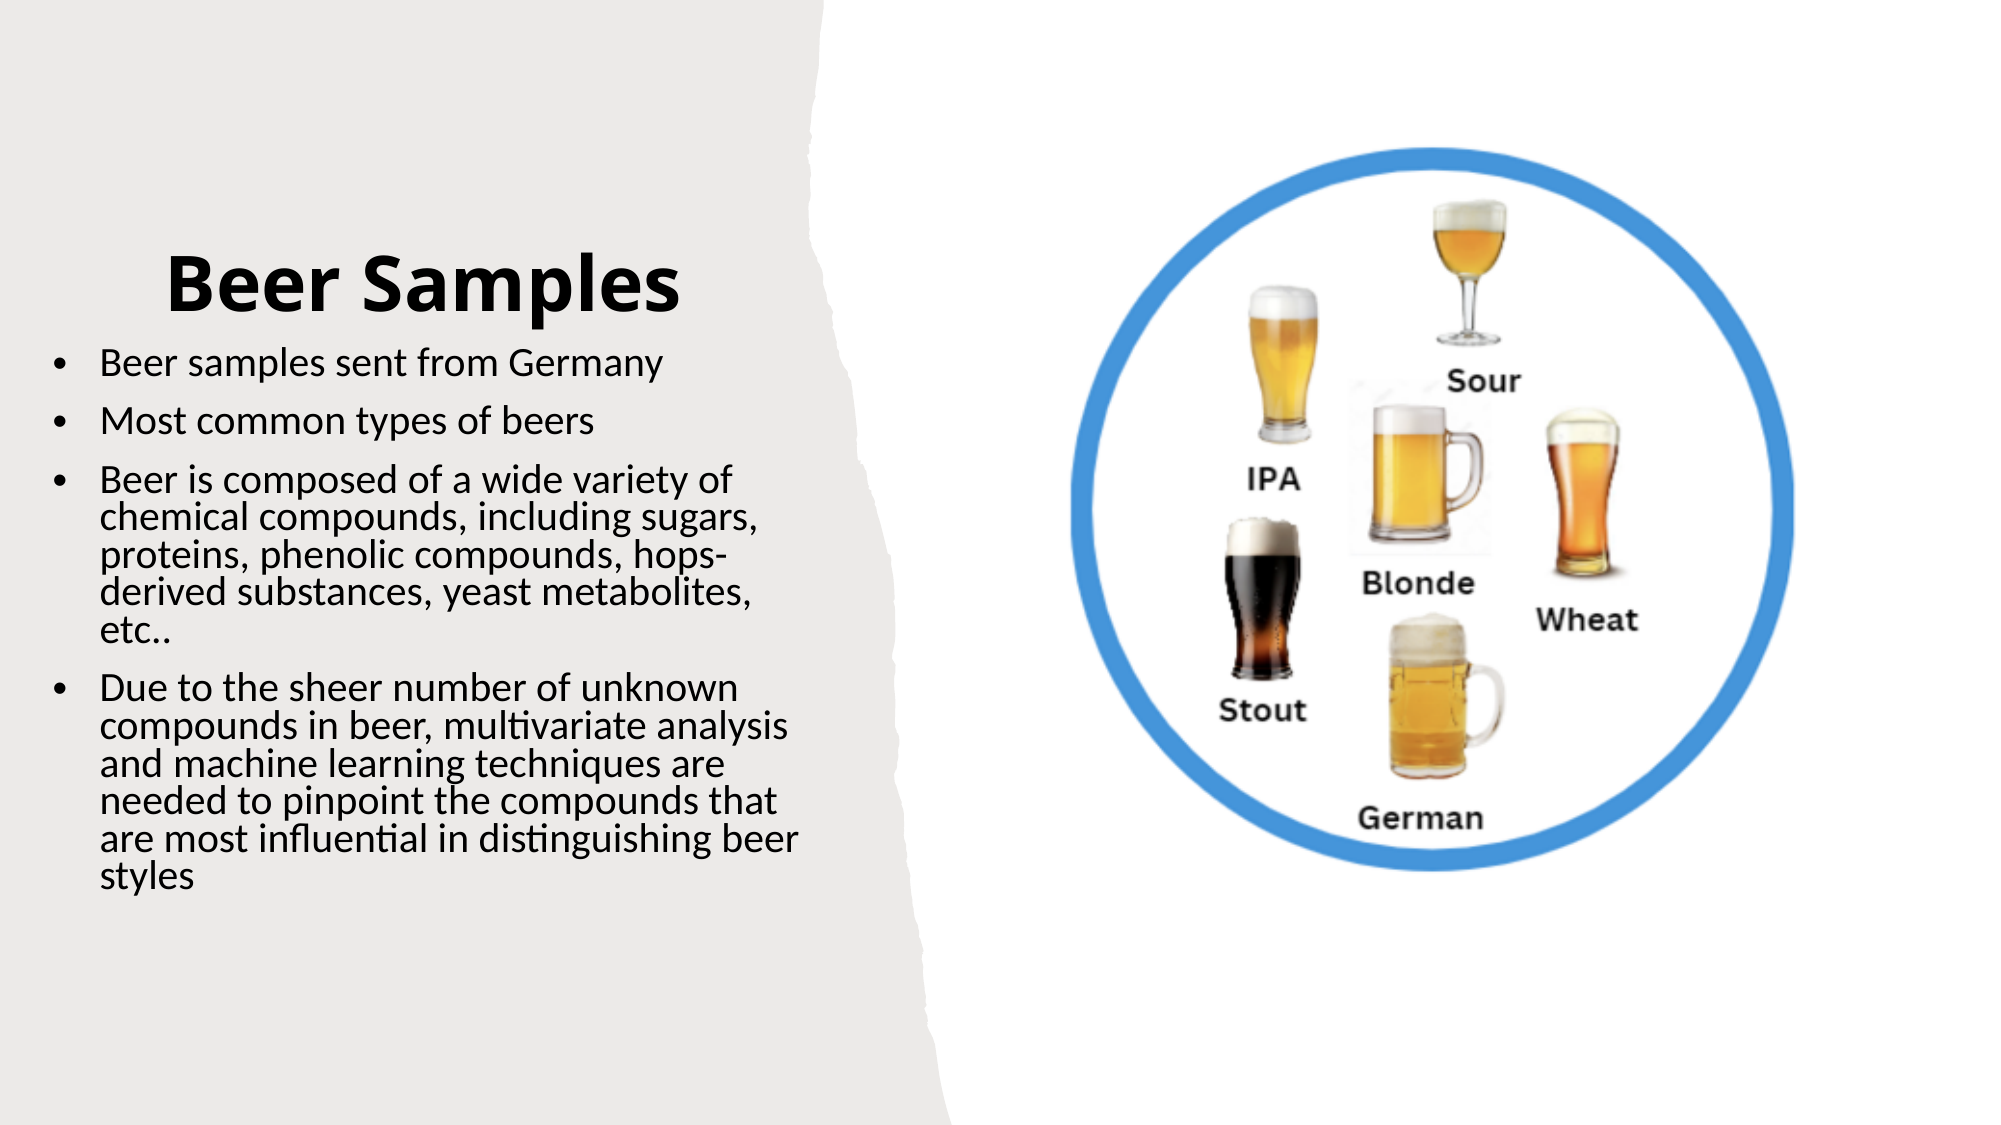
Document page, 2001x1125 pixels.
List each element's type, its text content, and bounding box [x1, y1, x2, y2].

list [1056, 94, 1815, 1026]
text_box [809, 0, 2000, 1125]
title Beer Samples [126, 162, 721, 338]
list Beer samples sent from Germany Most common types of beers Beer is composed of a wide variety of chemical compounds, including sugars, proteins, phenolic compounds, hops-derived substances, yeast metabolites, etc.. Due to the sheer number of unknown compounds in beer, multivariate analysis and machine learning techniques are needed to pinpoint the compounds that are most influential in distinguishing beer styles [37, 338, 832, 1108]
text_box [0, 0, 953, 1125]
